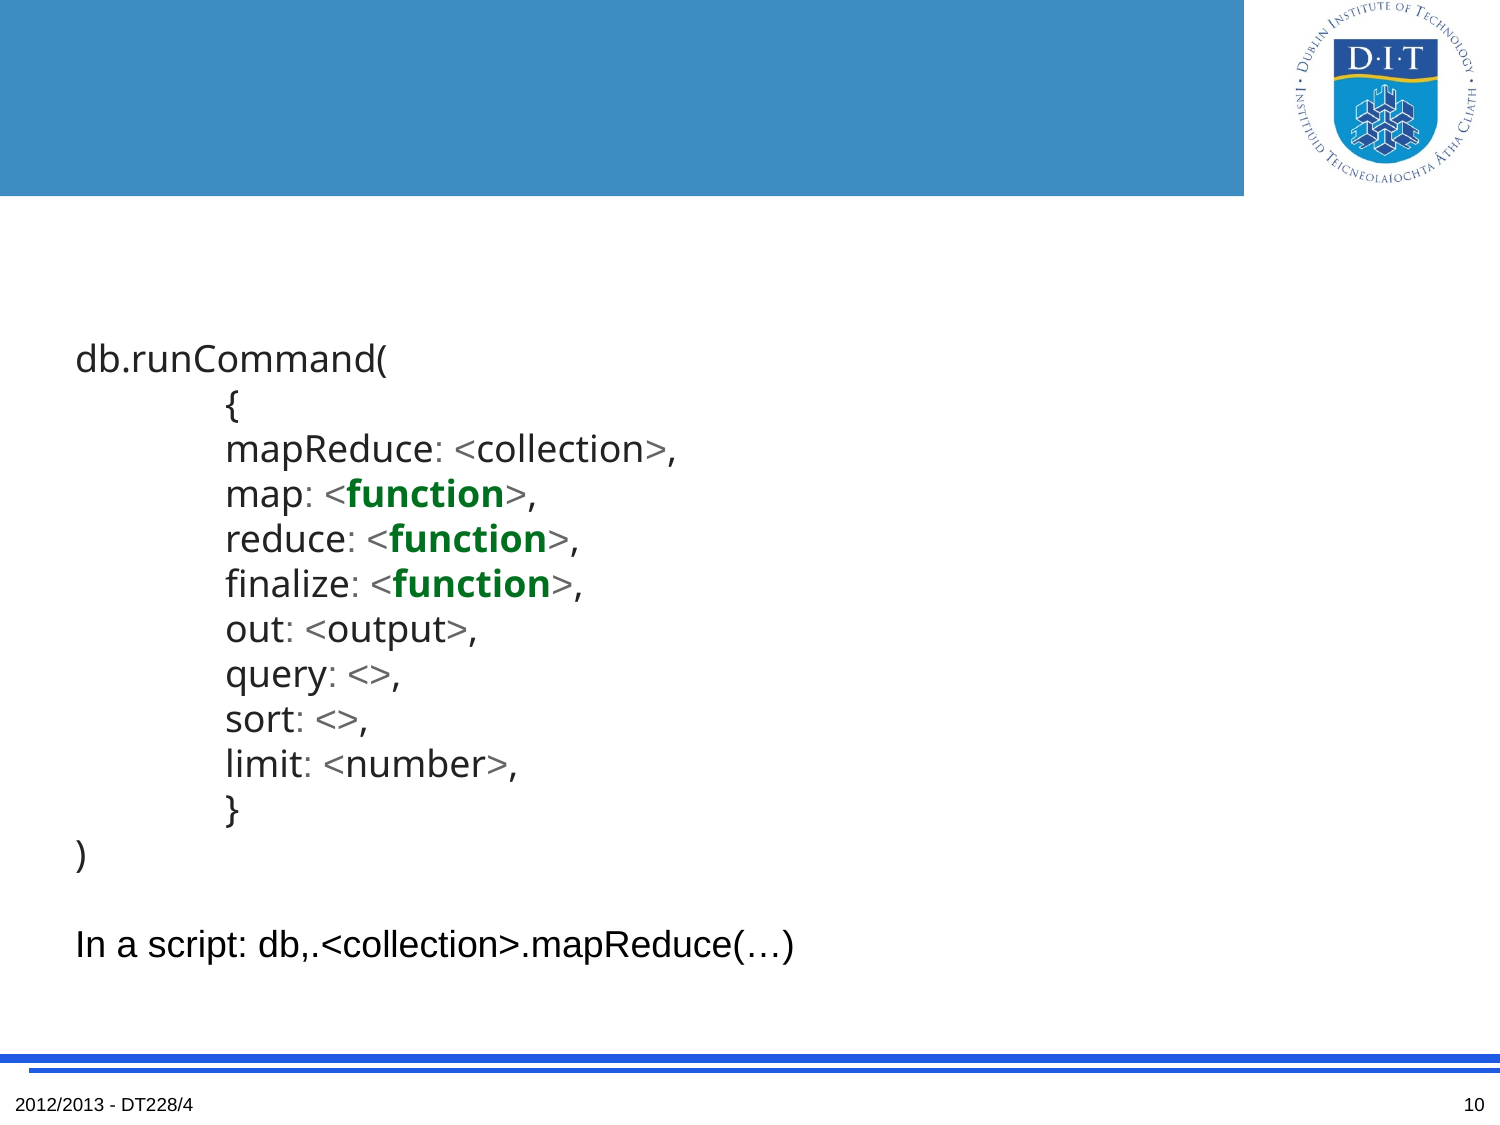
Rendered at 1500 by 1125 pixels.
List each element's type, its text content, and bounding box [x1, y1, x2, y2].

slide_number 10 [1149, 1084, 1500, 1125]
picture [1293, 0, 1478, 185]
list db.runCommand( { mapReduce: <collection>, map: <function>, reduce: <function>, finalize: <function>, out: <output>, query: <>, sort: <>, limit: <number>, } ) In a script: db,.<collection>.mapReduce(…) [74, 295, 999, 1005]
slide_number 2012/2013 - DT228/4 [0, 1084, 351, 1125]
